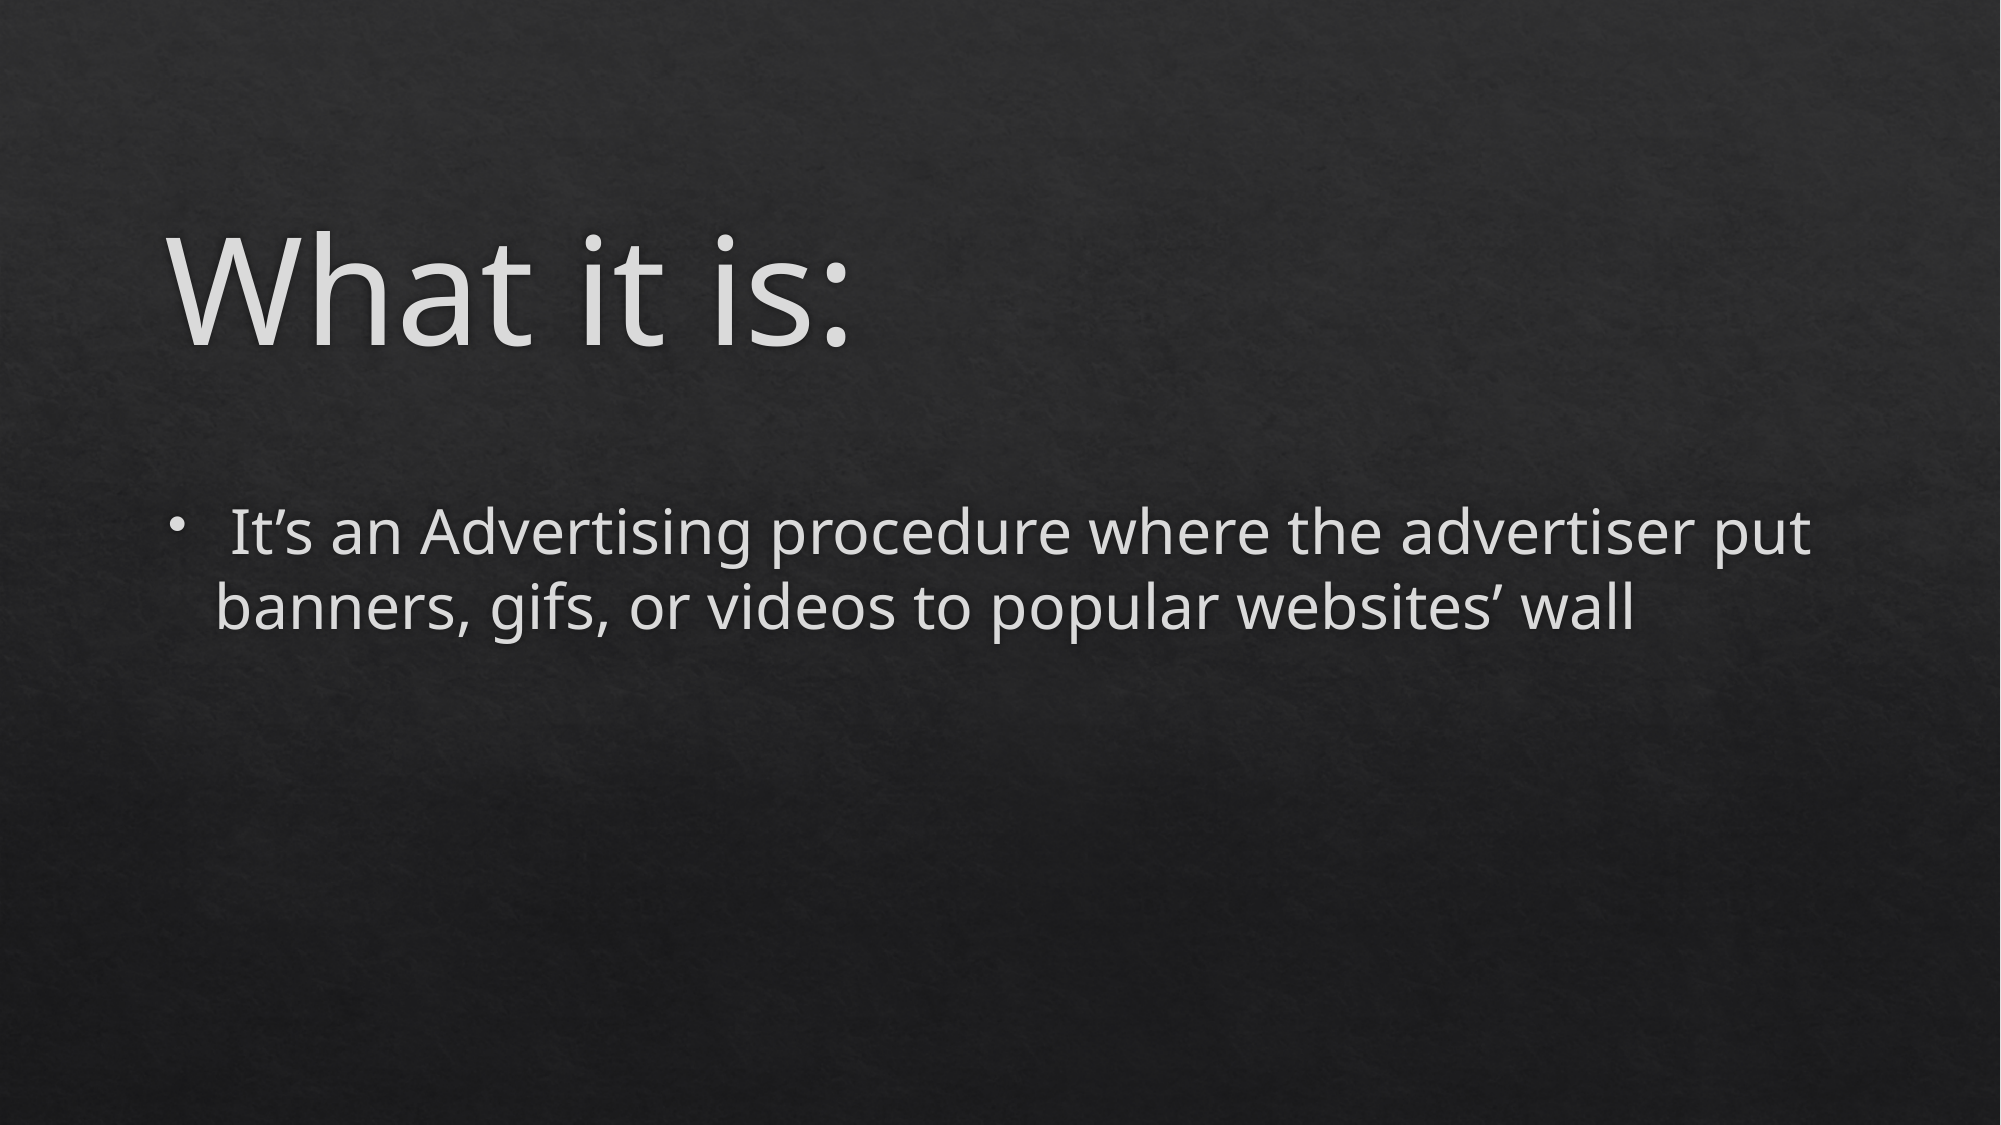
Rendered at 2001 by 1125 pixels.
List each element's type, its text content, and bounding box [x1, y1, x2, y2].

list It’s an Advertising procedure where the advertiser put banners, gifs, or videos to popular websites’ wall [149, 484, 1849, 672]
title What it is: [149, 99, 1849, 472]
